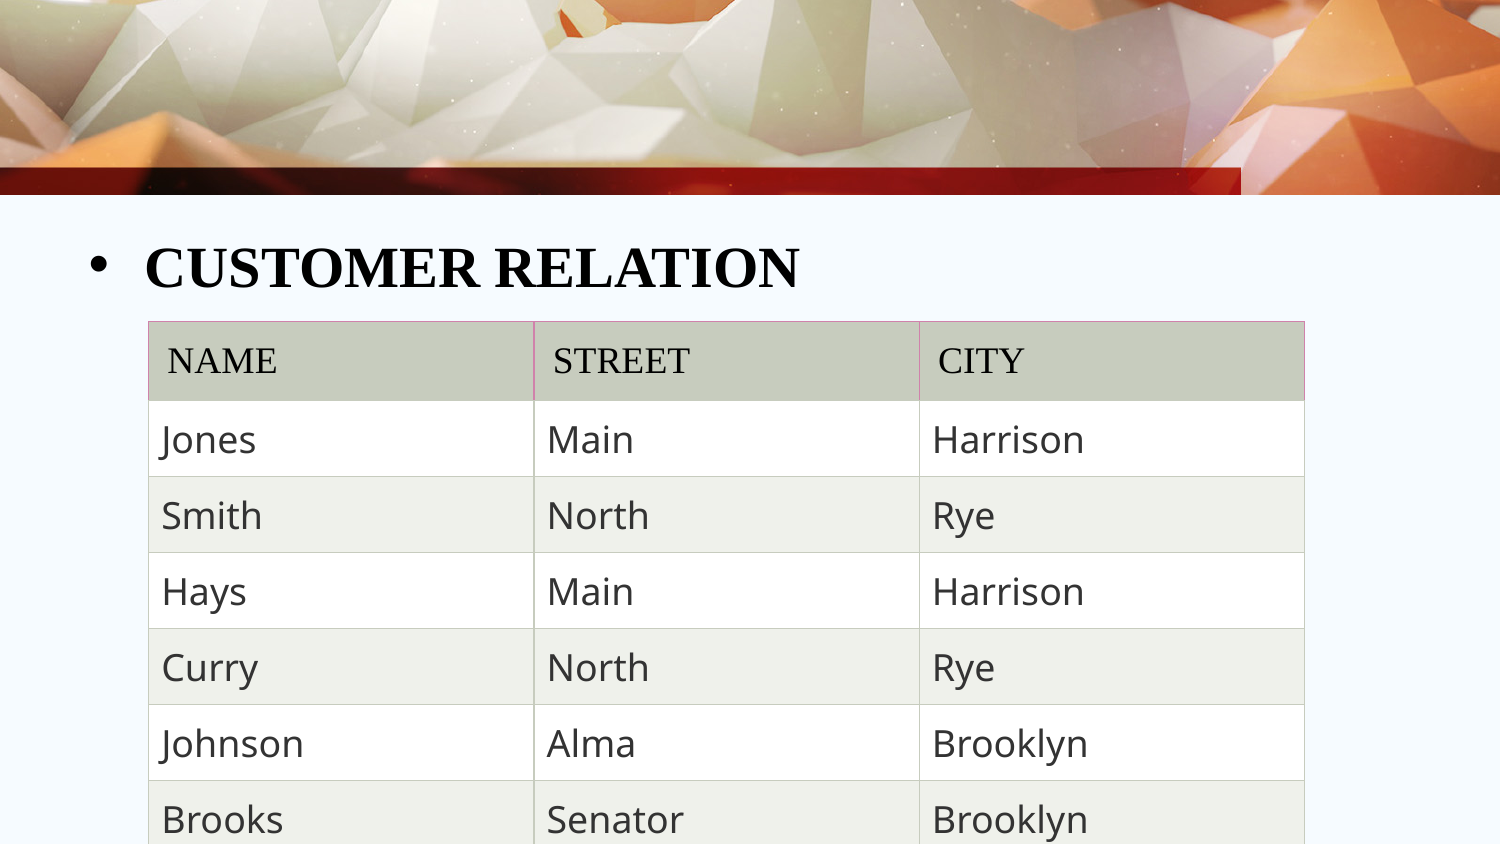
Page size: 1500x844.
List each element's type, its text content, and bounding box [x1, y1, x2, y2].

table_cell Jones [149, 401, 533, 476]
table_cell Harrison [920, 553, 1304, 628]
picture [0, 0, 1500, 844]
table_cell Brooklyn [920, 705, 1304, 780]
table_header NAME [149, 322, 533, 400]
table_cell Hays [149, 553, 533, 628]
table_cell Curry [149, 629, 533, 704]
table_cell Johnson [149, 705, 533, 780]
table_cell Rye [920, 477, 1304, 552]
table_cell Smith [149, 477, 533, 552]
table_cell Harrison [920, 401, 1304, 476]
table_cell Senator [535, 781, 919, 844]
table_cell North [535, 477, 919, 552]
list CUSTOMER RELATION [73, 221, 1427, 798]
table_cell Brooklyn [920, 781, 1304, 844]
table_cell Brooks [149, 781, 533, 844]
table_header STREET [535, 322, 919, 400]
table_cell Main [535, 553, 919, 628]
table_cell Rye [920, 629, 1304, 704]
table_cell Main [535, 401, 919, 476]
table_cell North [535, 629, 919, 704]
table_header CITY [920, 322, 1304, 400]
table_cell Alma [535, 705, 919, 780]
